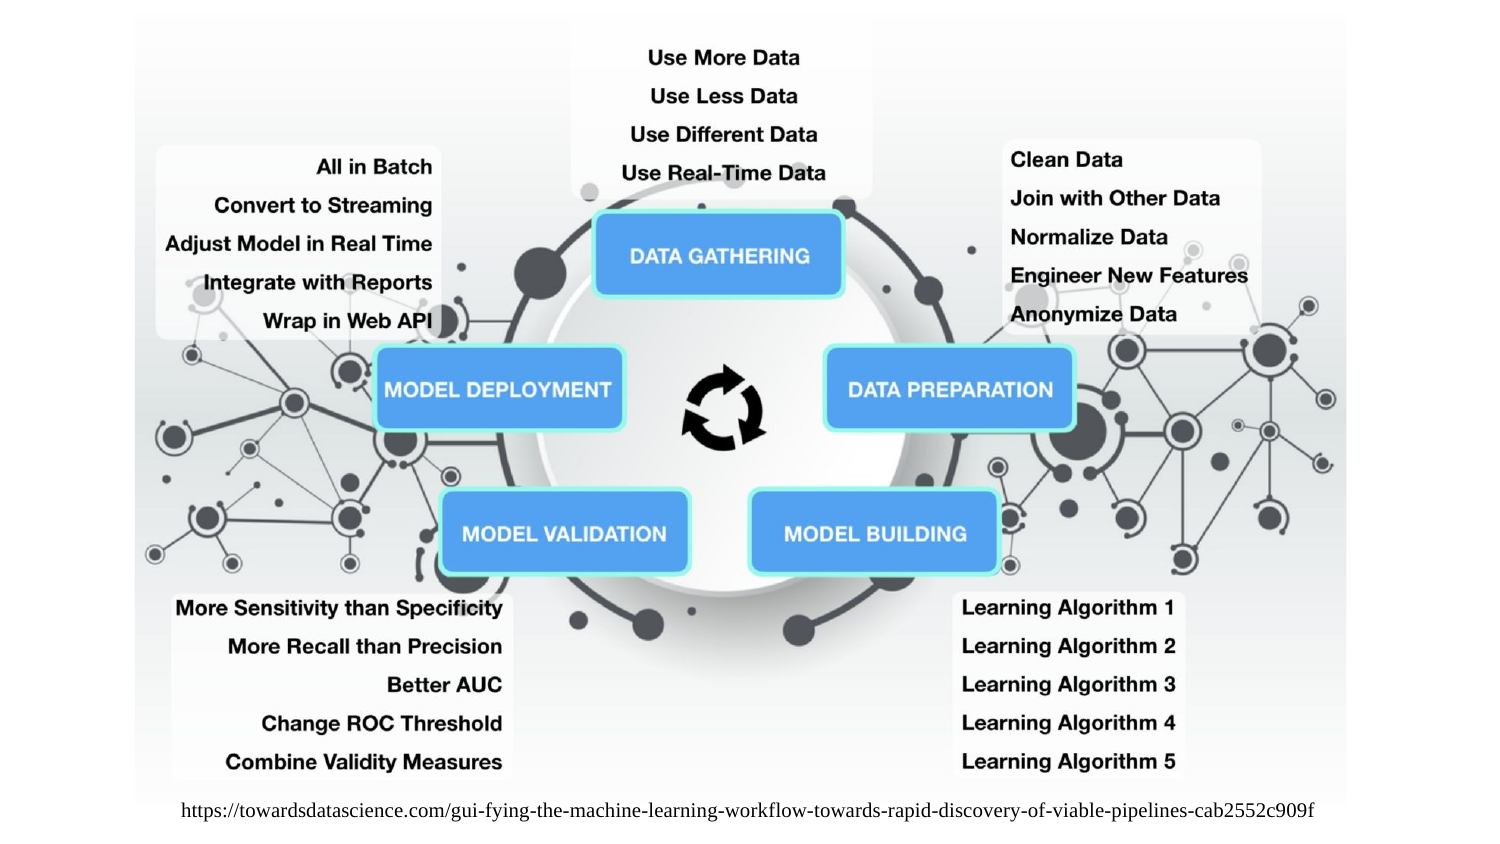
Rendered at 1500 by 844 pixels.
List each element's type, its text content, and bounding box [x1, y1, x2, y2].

text_box [134, 13, 1347, 804]
text_box https://towardsdatascience.com/gui-fying-the-machine-learning-workflow-towards-rapid-discovery-of-viable-pipelines-cab2552c909f [179, 794, 1322, 822]
